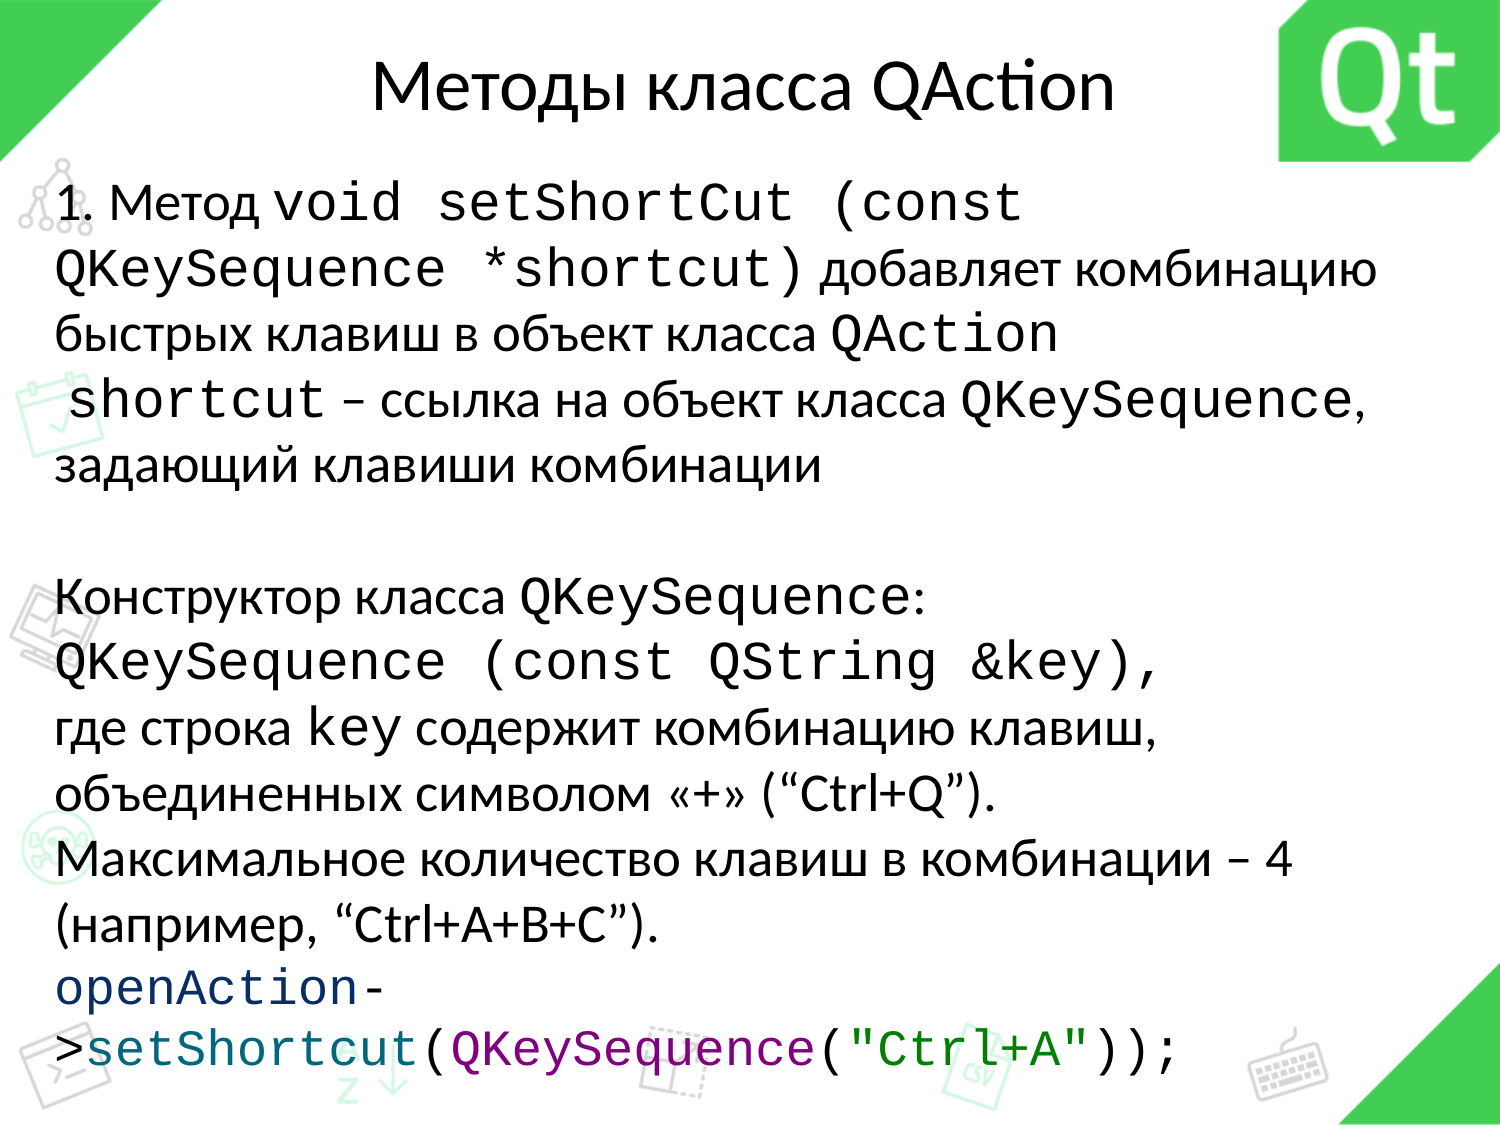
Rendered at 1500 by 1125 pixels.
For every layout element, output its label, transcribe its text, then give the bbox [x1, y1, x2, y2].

list 1. Метод void setShortCut (const QKeySequence *shortcut) добавляет комбинацию быстрых клавиш в объект класса QAction shortcut – ссылка на объект класса QKeySequence, задающий клавиши комбинации Конструктор класса QKeySequence: QKeySequence (const QString &key), где строка key содержит комбинацию клавиш, объединенных символом «+» (“Ctrl+Q”). Максимальное количество клавиш в комбинации – 4 (например, “Ctrl+A+B+C”). openAction->setShortcut(QKeySequence("Ctrl+A")); [39, 158, 1461, 1092]
title Методы класса QAction [64, 0, 1424, 161]
picture [0, 0, 1500, 1125]
